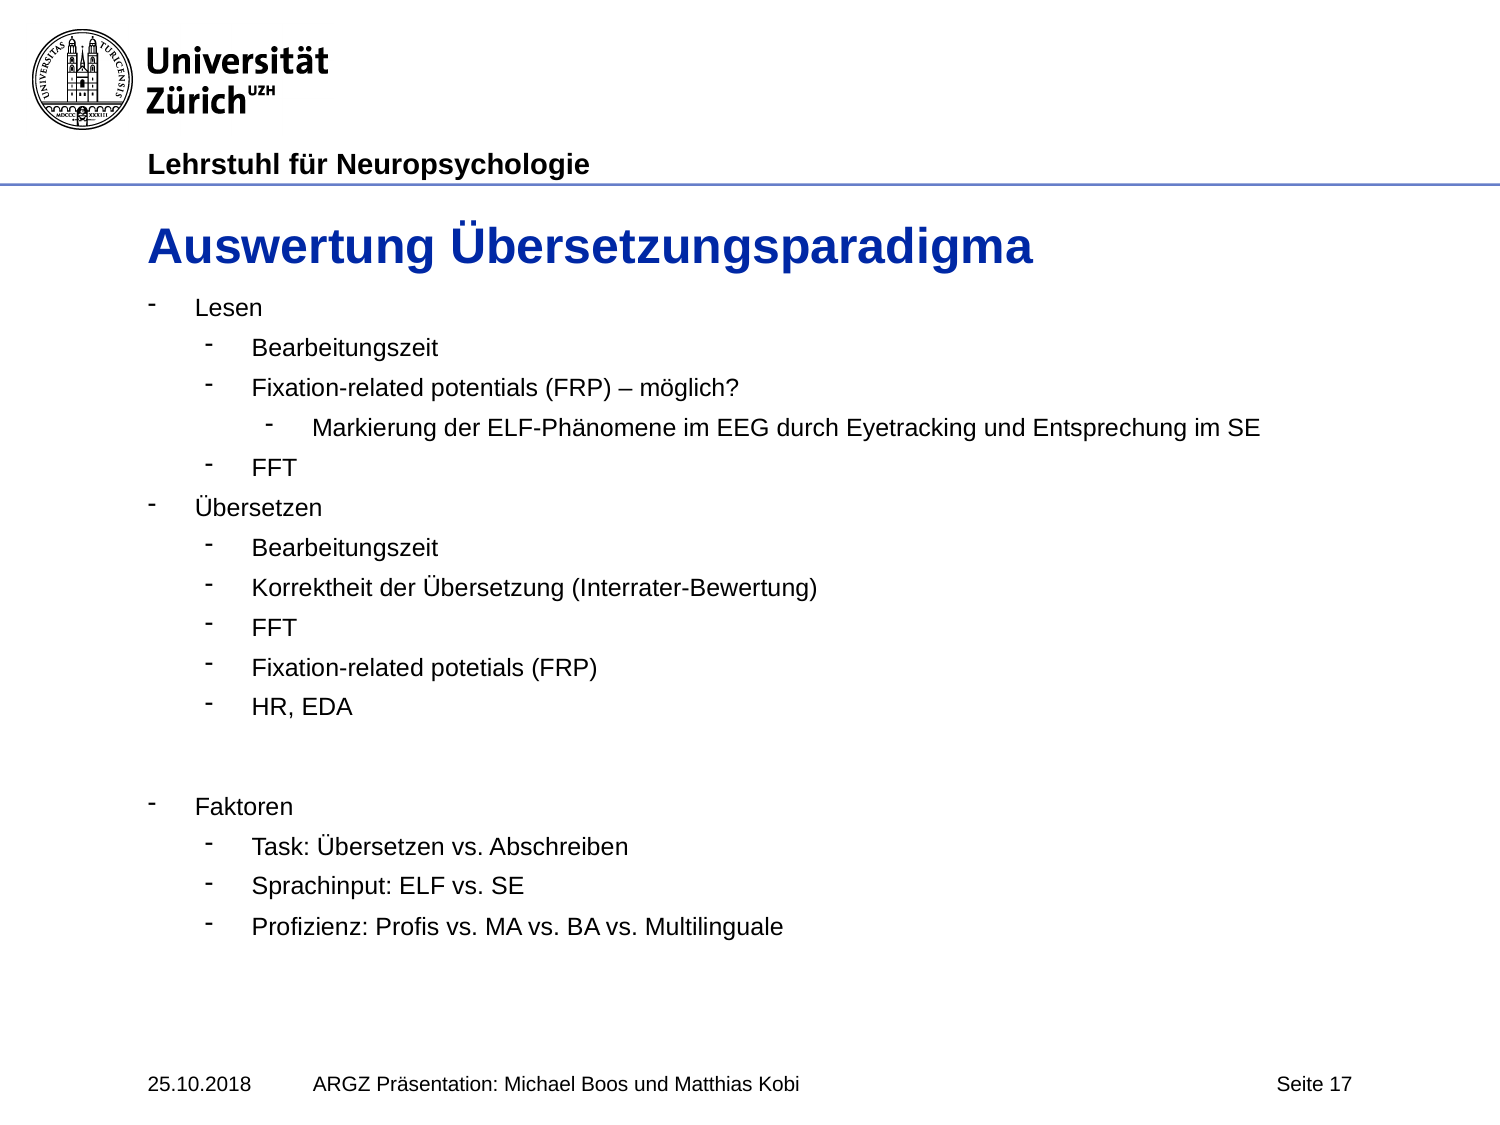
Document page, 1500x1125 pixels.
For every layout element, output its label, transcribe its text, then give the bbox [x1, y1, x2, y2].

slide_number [147, 1070, 302, 1106]
footer ARGZ Präsentation: Michael Boos und Matthias Kobi [312, 1070, 1176, 1106]
picture [26, 23, 334, 136]
title Auswertung Übersetzungsparadigma [147, 207, 1353, 291]
slide_number Seite 17 [1222, 1070, 1353, 1106]
list Lesen Bearbeitungszeit Fixation-related potentials (FRP) – möglich? Markierung der ELF-Phänomene im EEG durch Eyetracking und Entsprechung im SE FFT Übersetzen Bearbeitungszeit Korrektheit der Übersetzung (Interrater-Bewertung) FFT Fixation-related potetials (FRP) HR, EDA Faktoren Task: Übersetzen vs. Abschreiben Sprachinput: ELF vs. SE Profizienz: Profis vs. MA vs. BA vs. Multilinguale [147, 291, 1353, 1024]
